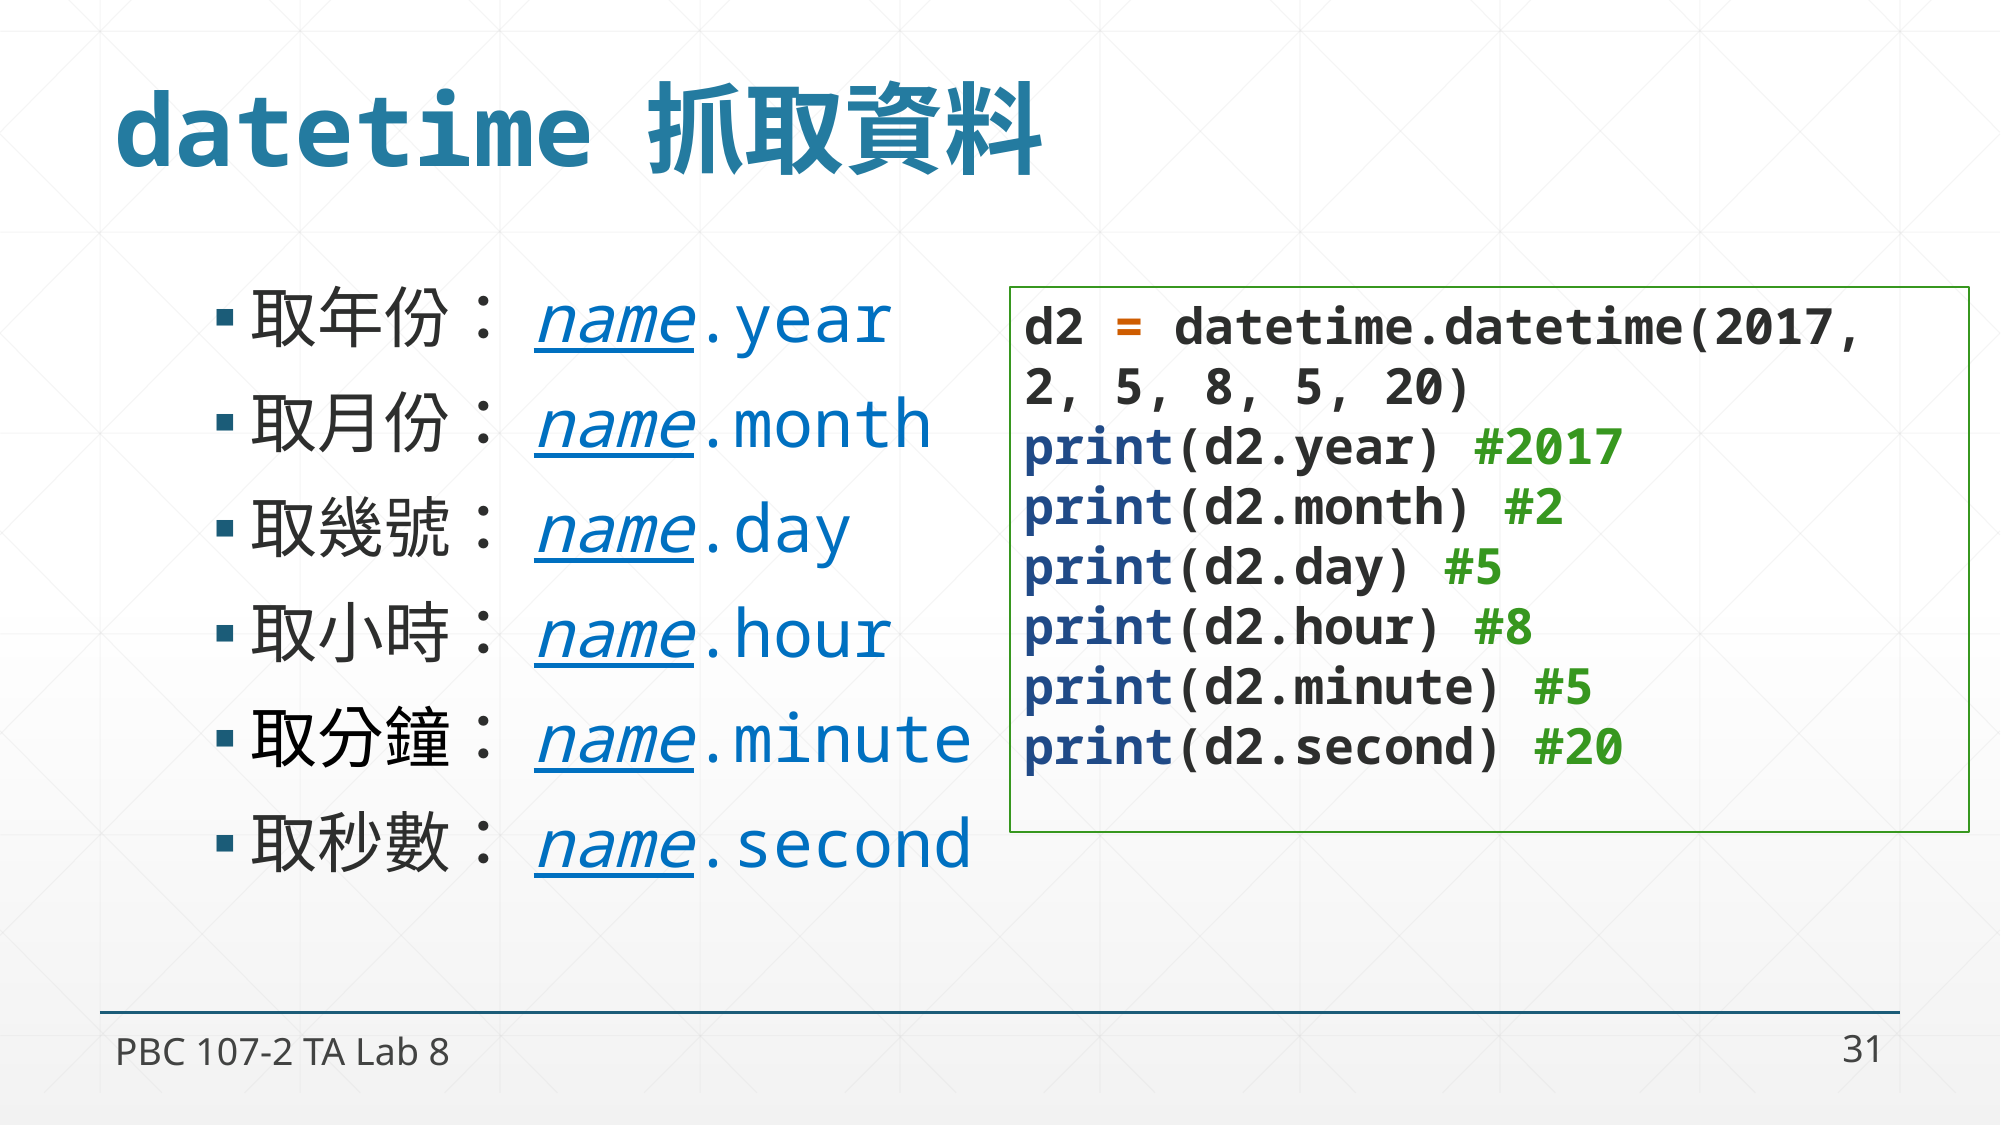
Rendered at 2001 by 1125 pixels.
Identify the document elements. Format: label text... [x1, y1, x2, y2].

slide_number 31 [1749, 1031, 1901, 1069]
title datetime 抓取資料 [99, 33, 1900, 196]
footer PBC 107-2 TA Lab 8 [99, 1031, 1106, 1069]
text_box d2 = datetime.datetime(2017, 2, 5, 8, 5, 20) print(d2.year) #2017 print(d2.month) #2 print(d2.day) #5 print(d2.hour) #8 print(d2.minute) #5 print(d2.second) #20 [1009, 286, 1970, 832]
text_box 取年份：name.year 取月份：name.month 取幾號：name.day 取小時：name.hour 取分鐘：name.minute 取秒數：name.second [198, 268, 1774, 985]
